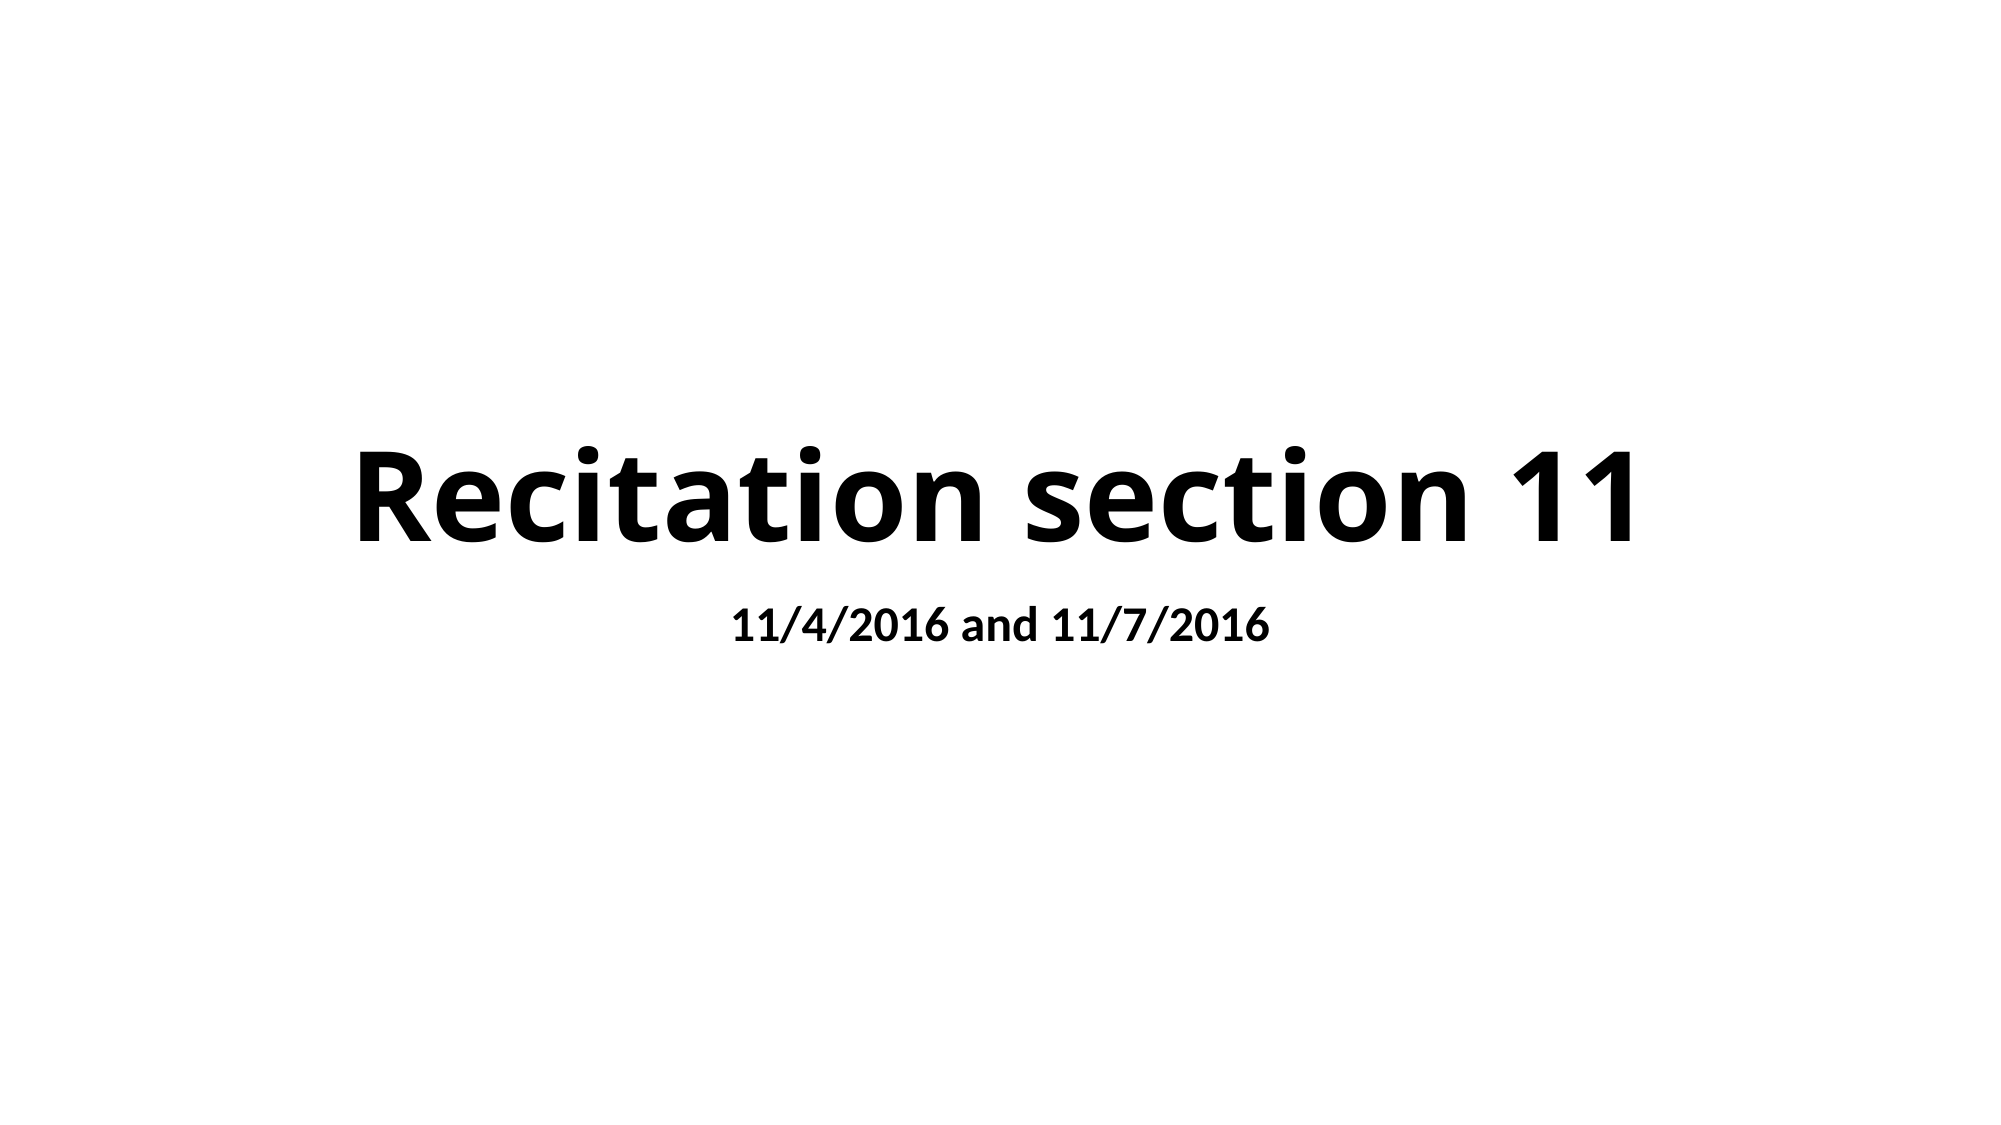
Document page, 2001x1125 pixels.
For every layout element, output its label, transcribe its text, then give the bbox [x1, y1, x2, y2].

title Recitation section 11 [249, 184, 1750, 576]
subtitle 11/4/2016 and 11/7/2016 [249, 590, 1750, 863]
